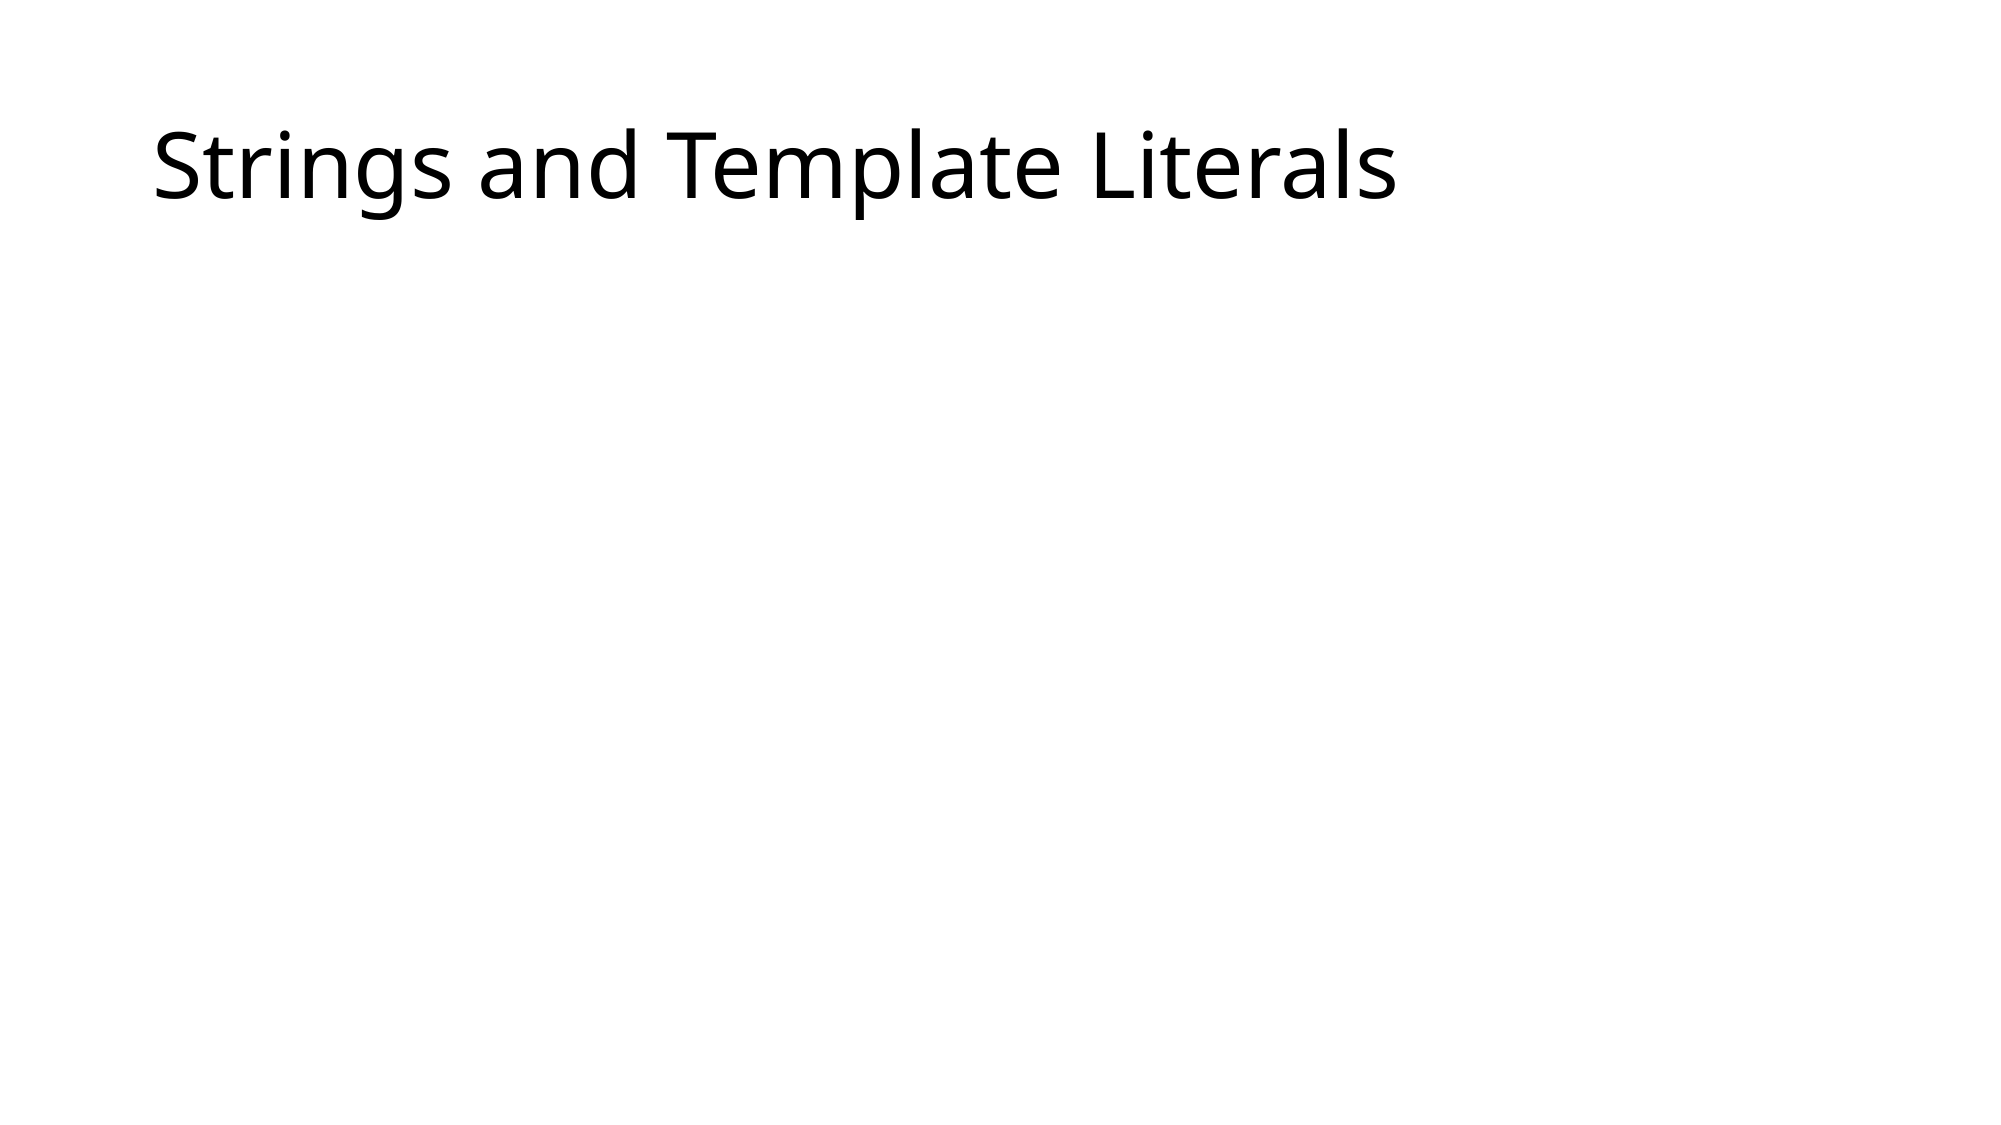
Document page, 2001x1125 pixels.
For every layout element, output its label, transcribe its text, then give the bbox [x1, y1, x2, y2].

title Strings and Template Literals [137, 59, 1863, 278]
